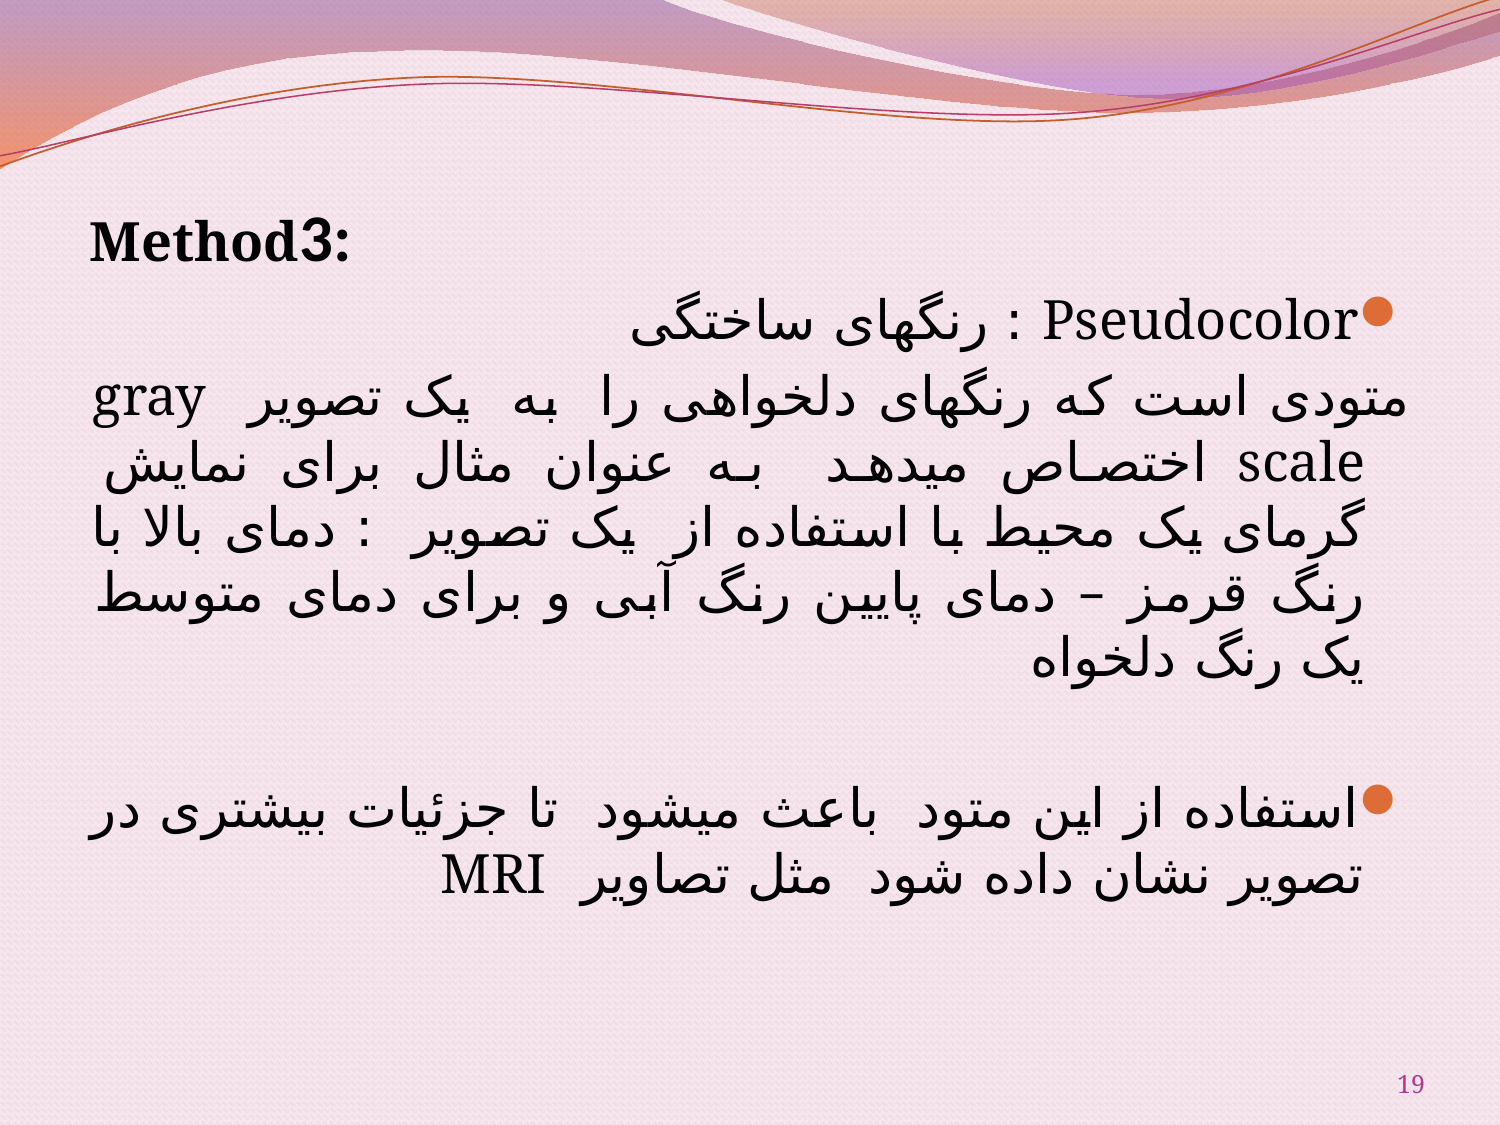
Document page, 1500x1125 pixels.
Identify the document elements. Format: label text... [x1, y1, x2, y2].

slide_number 19 [1299, 1042, 1425, 1103]
list Method3: Pseudocolor : رنگهای ساختگی متودی است که رنگهای دلخواهی را به یک تصویر gray scale اختصاص میدهد به عنوان مثال برای نمایش گرمای یک محیط با استفاده از یک تصویر : دمای بالا با رنگ قرمز – دمای پایین رنگ آبی و برای دمای متوسط یک رنگ دلخواه استفاده از این متود باعث میشود تا جزئیات بیشتری در تصویر نشان داده شود مثل تصاویر MRI [75, 187, 1425, 1038]
